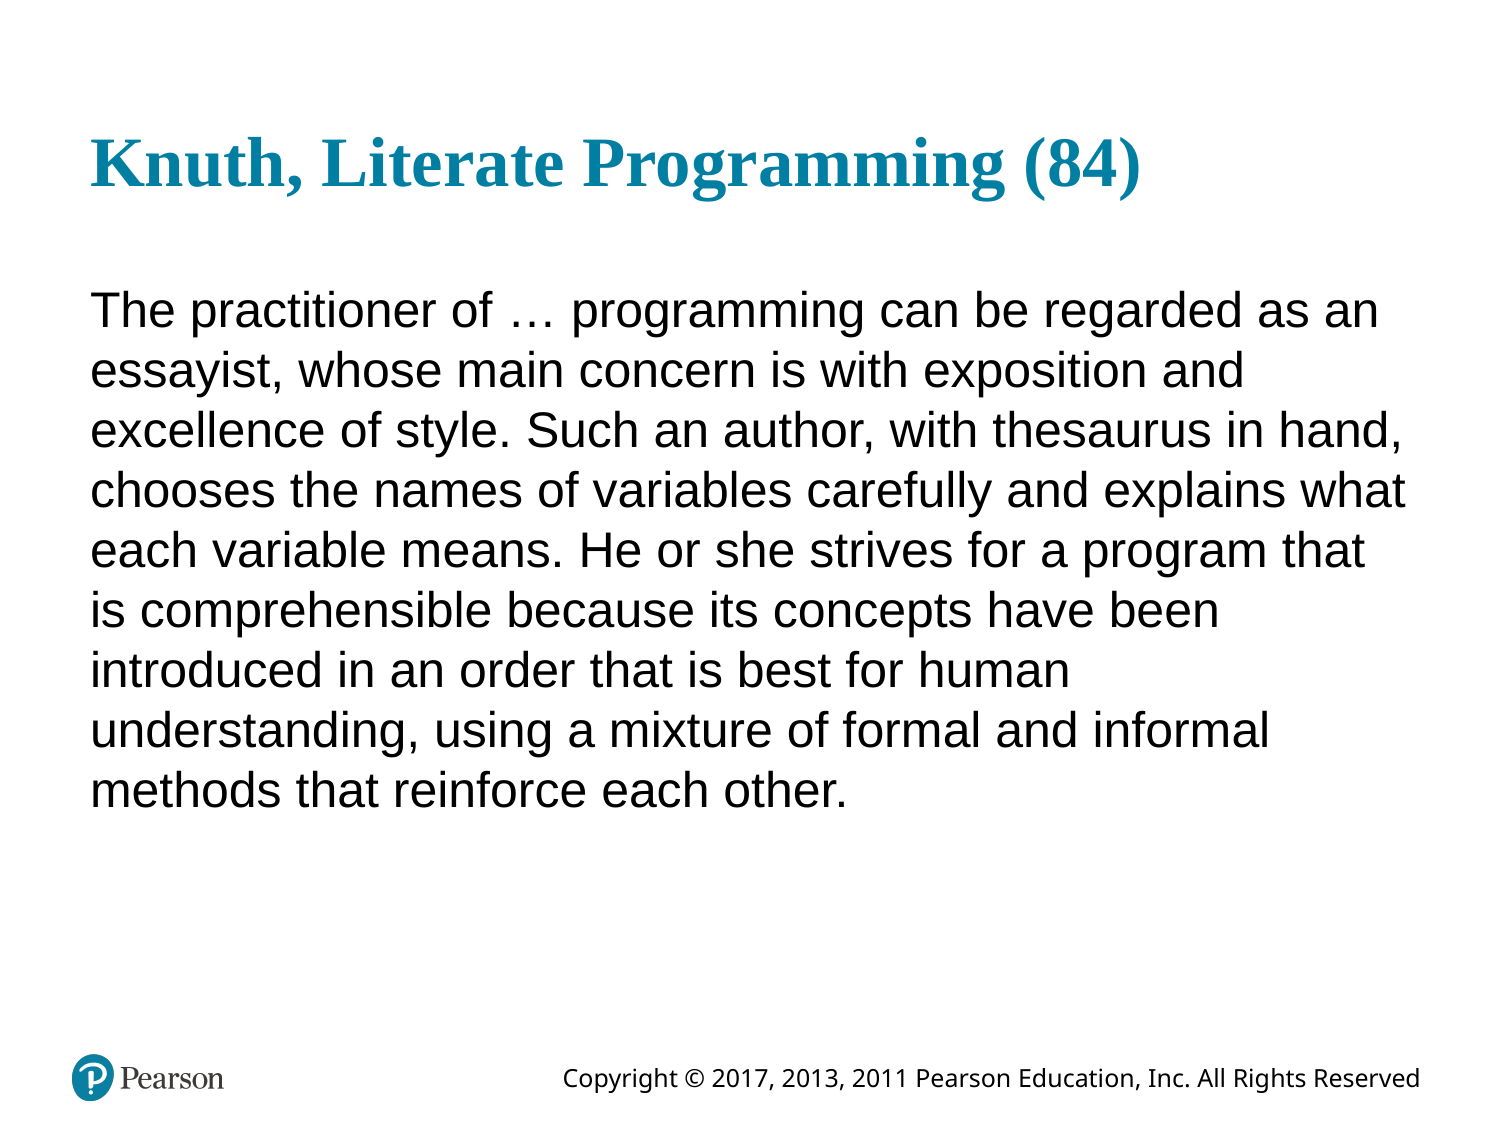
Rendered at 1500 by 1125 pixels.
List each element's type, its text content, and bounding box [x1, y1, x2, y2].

title Knuth, Literate Programming (84) [75, 35, 1425, 216]
picture [98, 1054, 224, 1101]
picture [80, 1063, 106, 1088]
picture [72, 1054, 88, 1070]
list The practitioner of … programming can be regarded as an essayist, whose main concern is with exposition and excellence of style. Such an author, with thesaurus in hand, chooses the names of variables carefully and explains what each variable means. He or she strives for a program that is comprehensible because its concepts have been introduced in an order that is best for human understanding, using a mixture of formal and informal methods that reinforce each other. [75, 262, 1425, 1005]
picture [72, 1087, 83, 1101]
